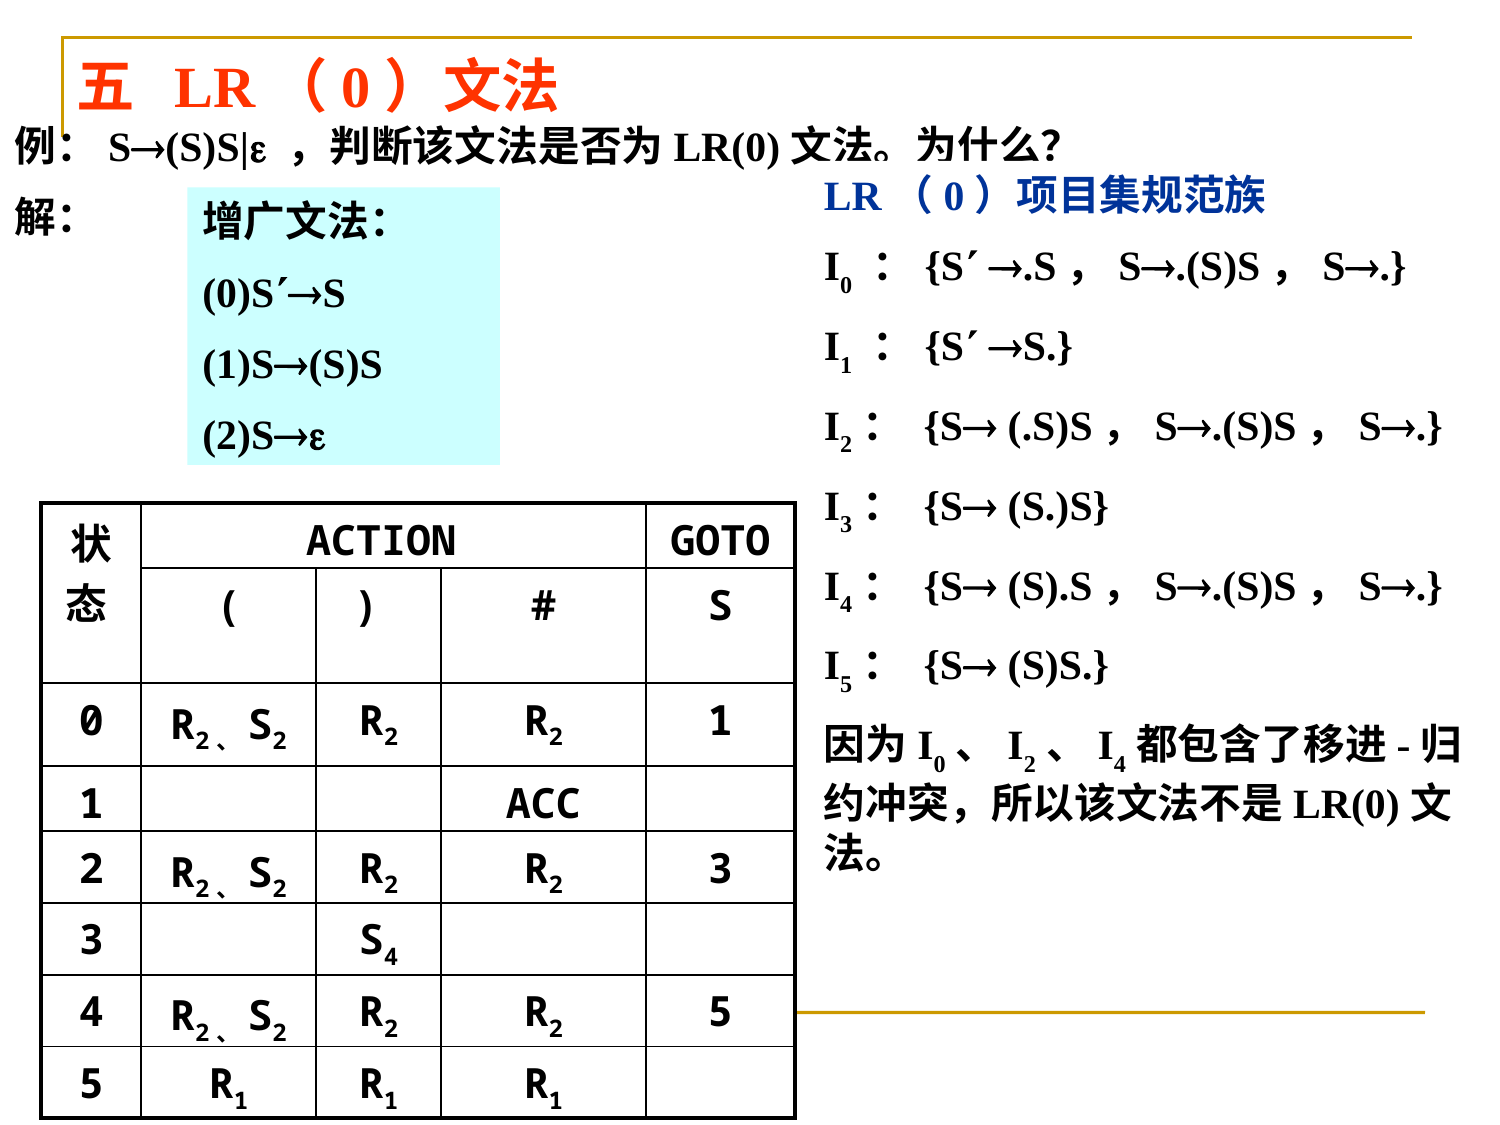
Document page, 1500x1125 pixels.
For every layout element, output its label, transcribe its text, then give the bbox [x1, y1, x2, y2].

table_cell S4 [317, 904, 440, 974]
table_cell 5 [647, 976, 793, 1046]
slide_number [1068, 987, 1420, 1063]
table_cell 1 [43, 767, 140, 830]
table_cell R2 [317, 976, 440, 1046]
table_cell 3 [647, 832, 793, 902]
table_cell R1 [442, 1047, 645, 1116]
table_cell R2 [442, 976, 645, 1046]
table_cell [317, 767, 440, 830]
table_header GOTO [647, 505, 793, 567]
table_header 状态 [43, 505, 140, 682]
table_cell 1 [647, 684, 793, 765]
table_cell R1 [142, 1047, 315, 1116]
table_cell [142, 904, 315, 974]
table_cell R2、S2 [142, 684, 315, 765]
table_cell [647, 767, 793, 830]
text_box 增广文法： (0)SS (1)S(S)S (2)S [187, 187, 500, 465]
table_cell R2、S2 [142, 832, 315, 902]
table_cell ) [317, 569, 440, 682]
text_box 例：S(S)S| ，判断该文法是否为LR(0)文法。为什么？ 解： [0, 112, 1500, 249]
text_box LR（0）项目集规范族 I0 ：{S .S，S.(S)S，S.} I1 ：{S S.} I2： {S (.S)S，S.(S)S，S.} I3： {S (S.)S} I4： {S (S).S，S.(S)S，S.} I5： {S (S)S.} 因为I0、I2、I4都包含了移进-归约冲突，所以该文法不是LR(0)文法。 [809, 160, 1500, 885]
table_cell 4 [43, 976, 140, 1046]
table_cell R2 [442, 832, 645, 902]
table_cell 2 [43, 832, 140, 902]
table_cell [647, 1047, 793, 1116]
table_cell # [442, 569, 645, 682]
table_cell R2 [317, 832, 440, 902]
table_cell [442, 904, 645, 974]
table_cell R2 [317, 684, 440, 765]
table_cell ( [142, 569, 315, 682]
table_cell R2 [442, 684, 645, 765]
table_cell 0 [43, 684, 140, 765]
table_cell ACC [442, 767, 645, 830]
table_cell R1 [317, 1047, 440, 1116]
table_header ACTION [142, 505, 645, 567]
table_cell 3 [43, 904, 140, 974]
table_cell 5 [43, 1047, 140, 1116]
table_cell S [647, 569, 793, 682]
table_cell R2、S2 [142, 976, 315, 1046]
text_box 五 LR（0）文法 [61, 42, 1412, 127]
table_cell [142, 767, 315, 830]
table_cell [647, 904, 793, 974]
